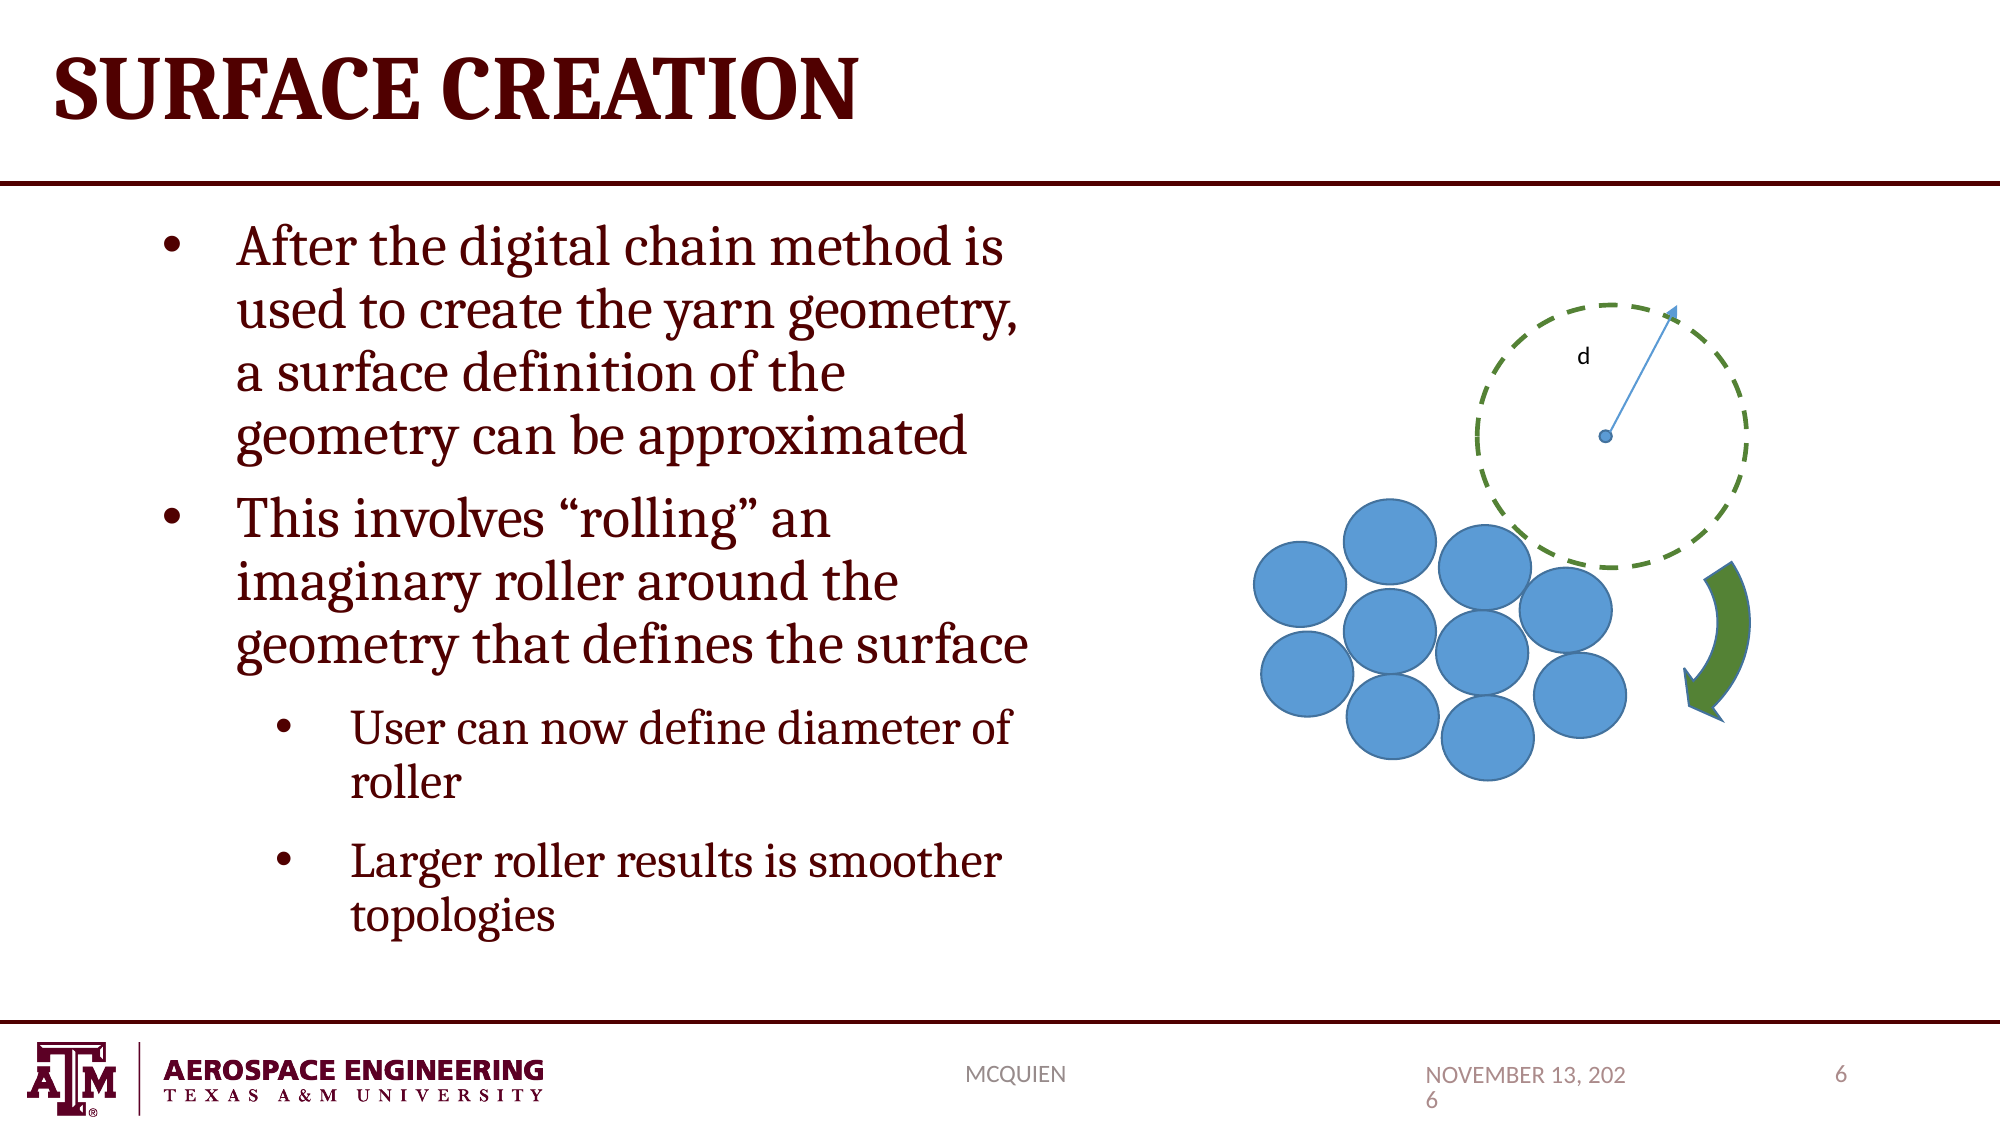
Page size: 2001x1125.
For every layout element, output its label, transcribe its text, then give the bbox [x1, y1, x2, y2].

list After the digital chain method is used to create the yarn geometry, a surface definition of the geometry can be approximated This involves “rolling” an imaginary roller around the geometry that defines the surface User can now define diameter of roller Larger roller results is smoother topologies [146, 207, 1046, 995]
slide_number 6 [1684, 1042, 1863, 1103]
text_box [1254, 304, 1768, 781]
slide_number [1410, 1043, 1644, 1104]
footer mcquien [662, 1042, 1370, 1103]
title Surface Creation [40, 9, 1957, 171]
picture [27, 1042, 543, 1117]
